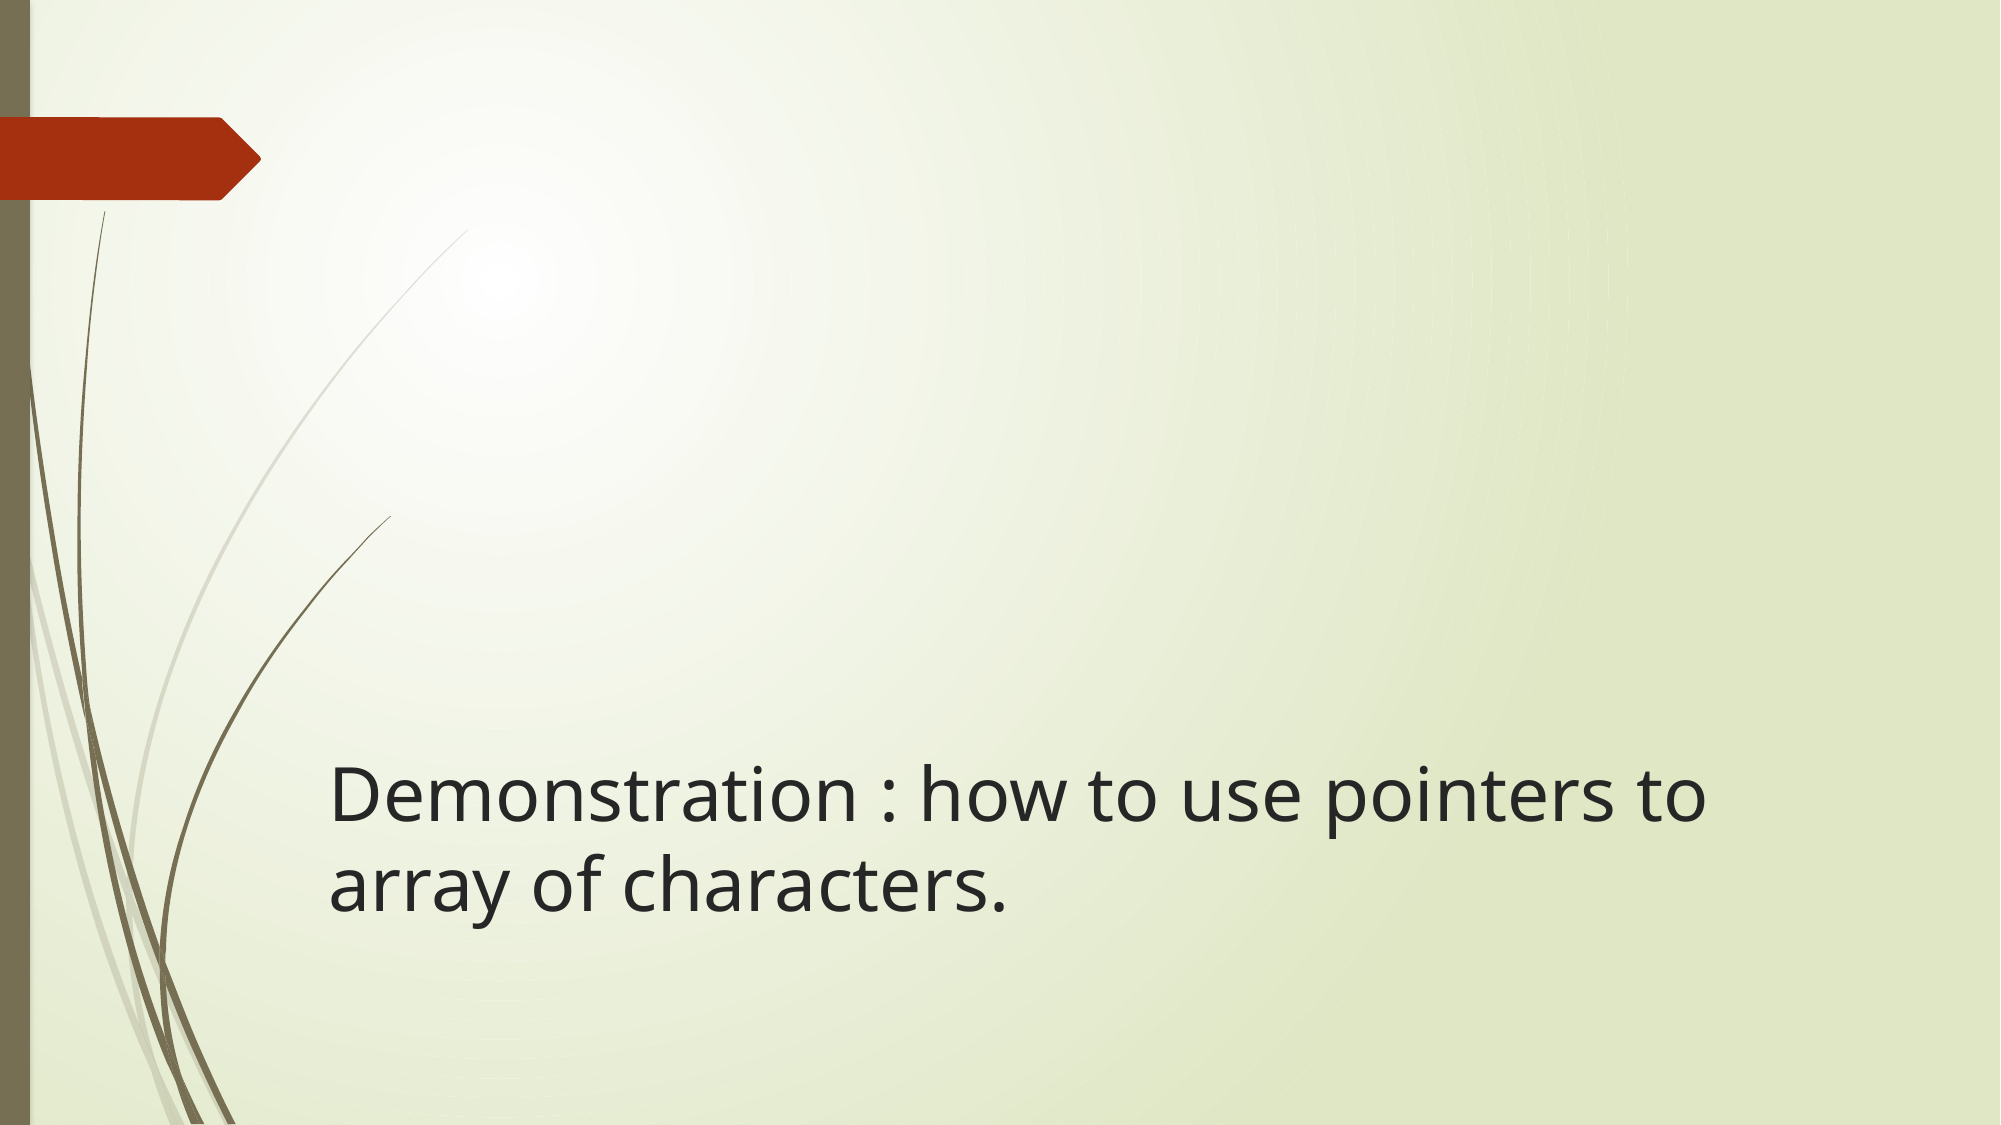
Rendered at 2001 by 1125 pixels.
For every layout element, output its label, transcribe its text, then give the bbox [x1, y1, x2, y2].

title Demonstration : how to use pointers to array of characters. [313, 738, 1776, 1009]
